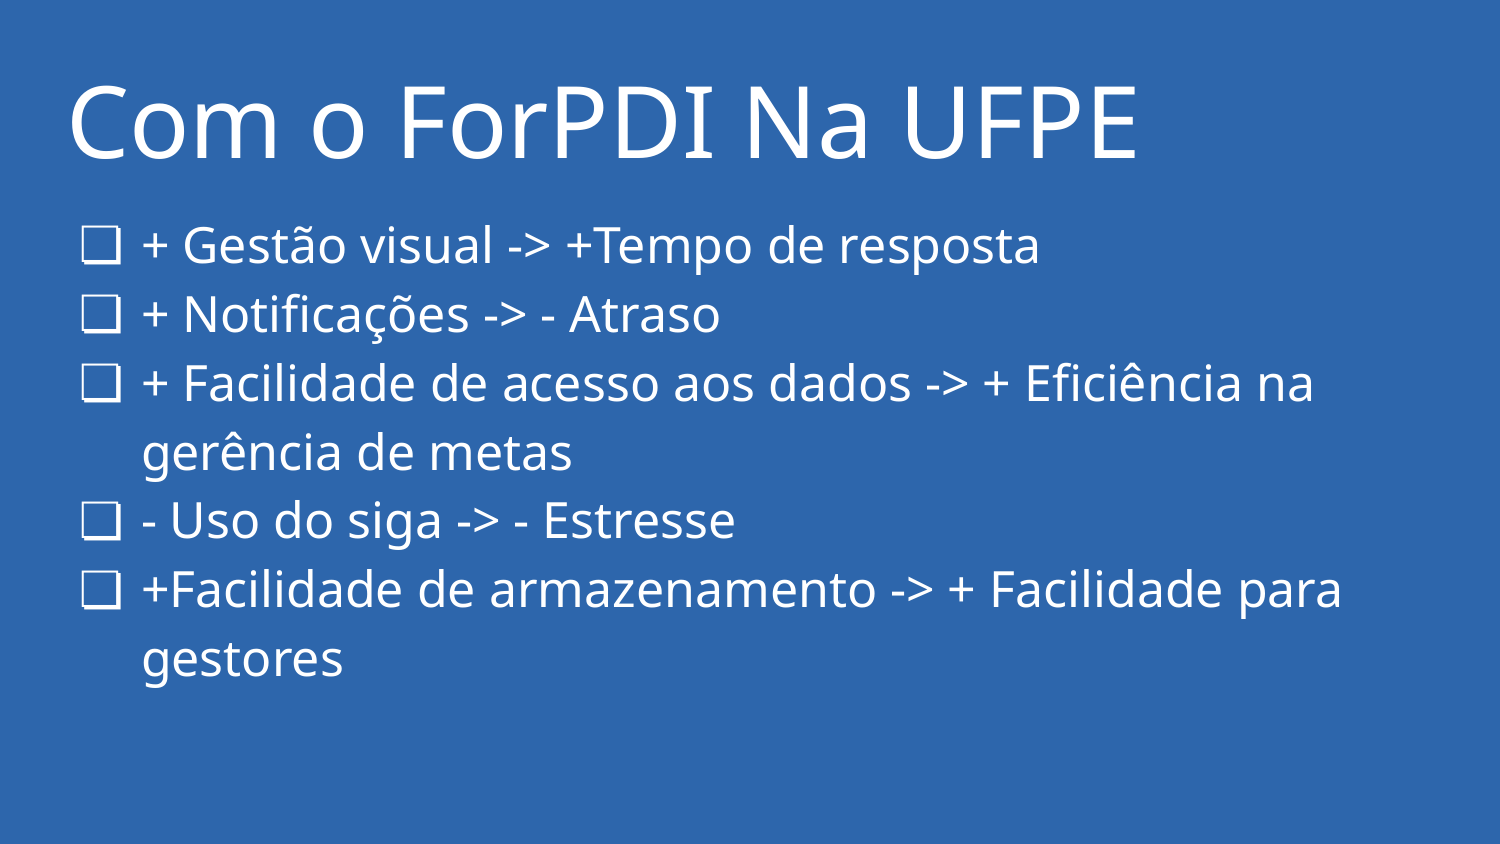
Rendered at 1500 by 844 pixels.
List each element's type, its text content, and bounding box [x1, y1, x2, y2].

title Com o ForPDI Na UFPE [51, 43, 1449, 138]
list + Gestão visual -> +Tempo de resposta + Notificações -> - Atraso + Facilidade de acesso aos dados -> + Eficiência na gerência de metas - Uso do siga -> - Estresse +Facilidade de armazenamento -> + Facilidade para gestores [51, 189, 1449, 750]
